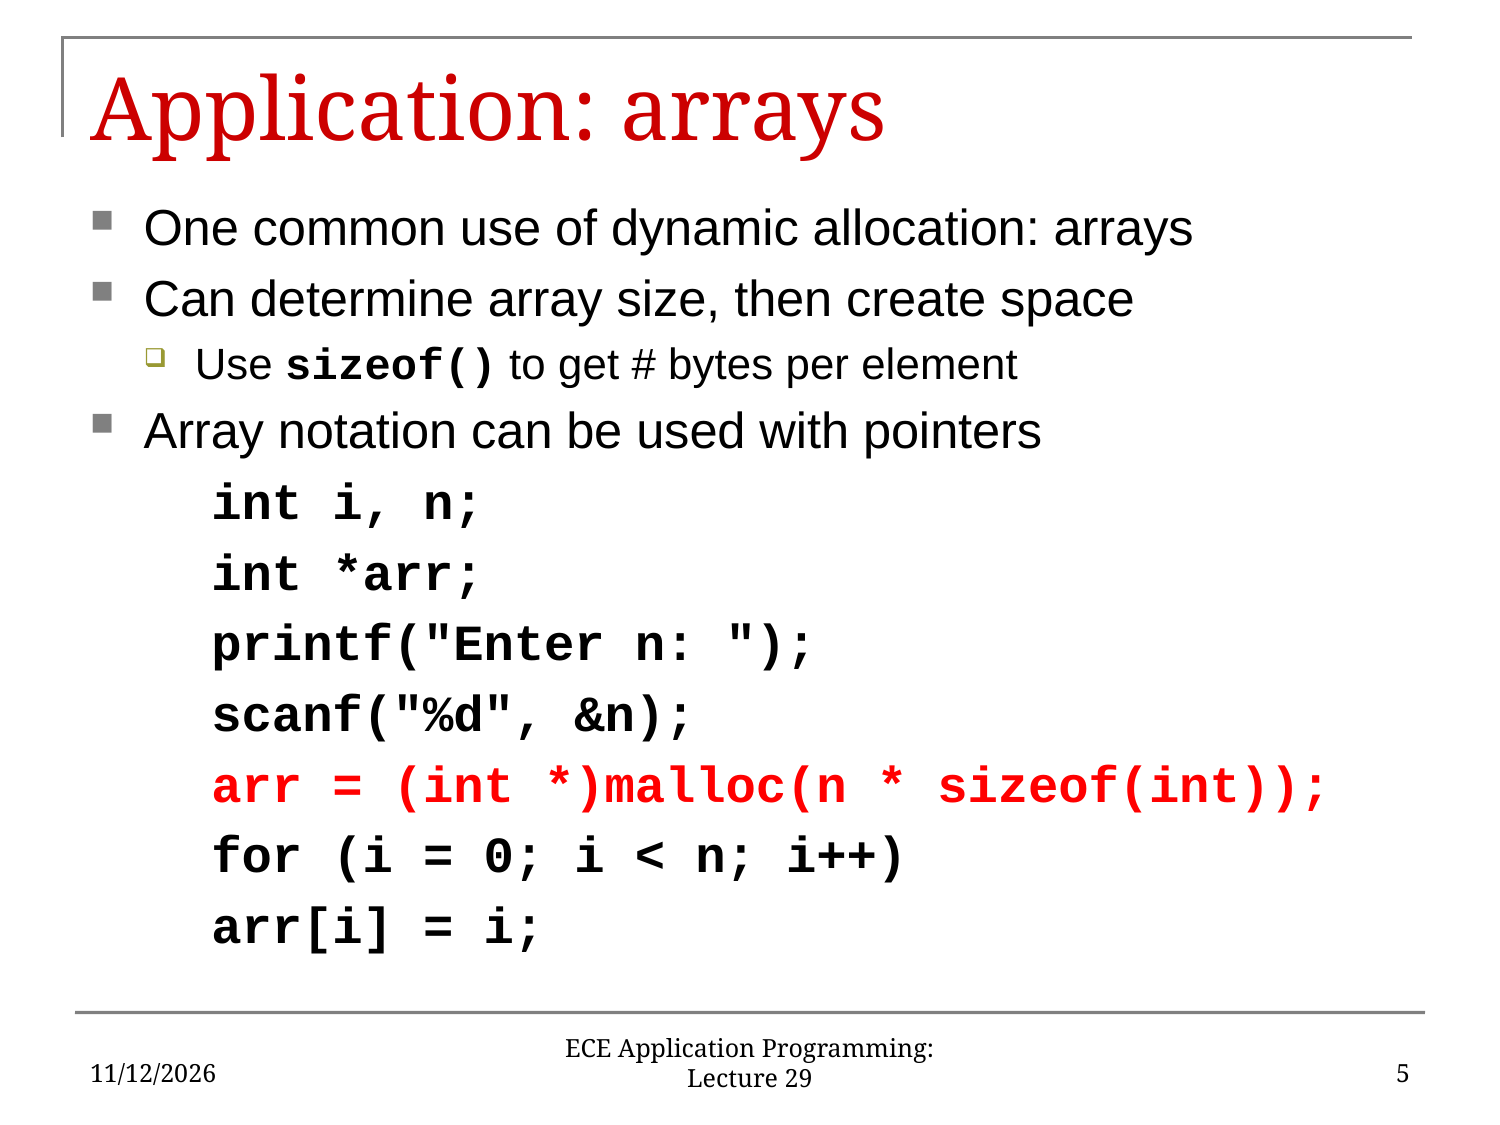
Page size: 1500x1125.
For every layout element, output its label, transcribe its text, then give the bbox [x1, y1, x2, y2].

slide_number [74, 1023, 426, 1100]
slide_number 5 [1074, 1023, 1426, 1100]
title Application: arrays [75, 45, 1425, 163]
footer ECE Application Programming: Lecture 29 [512, 1024, 988, 1101]
list One common use of dynamic allocation: arrays Can determine array size, then create space Use sizeof() to get # bytes per element Array notation can be used with pointers int i, n; int *arr; printf("Enter n: "); scanf("%d", &n); arr = (int *)malloc(n * sizeof(int)); for (i = 0; i < n; i++) arr[i] = i; [75, 187, 1425, 1038]
